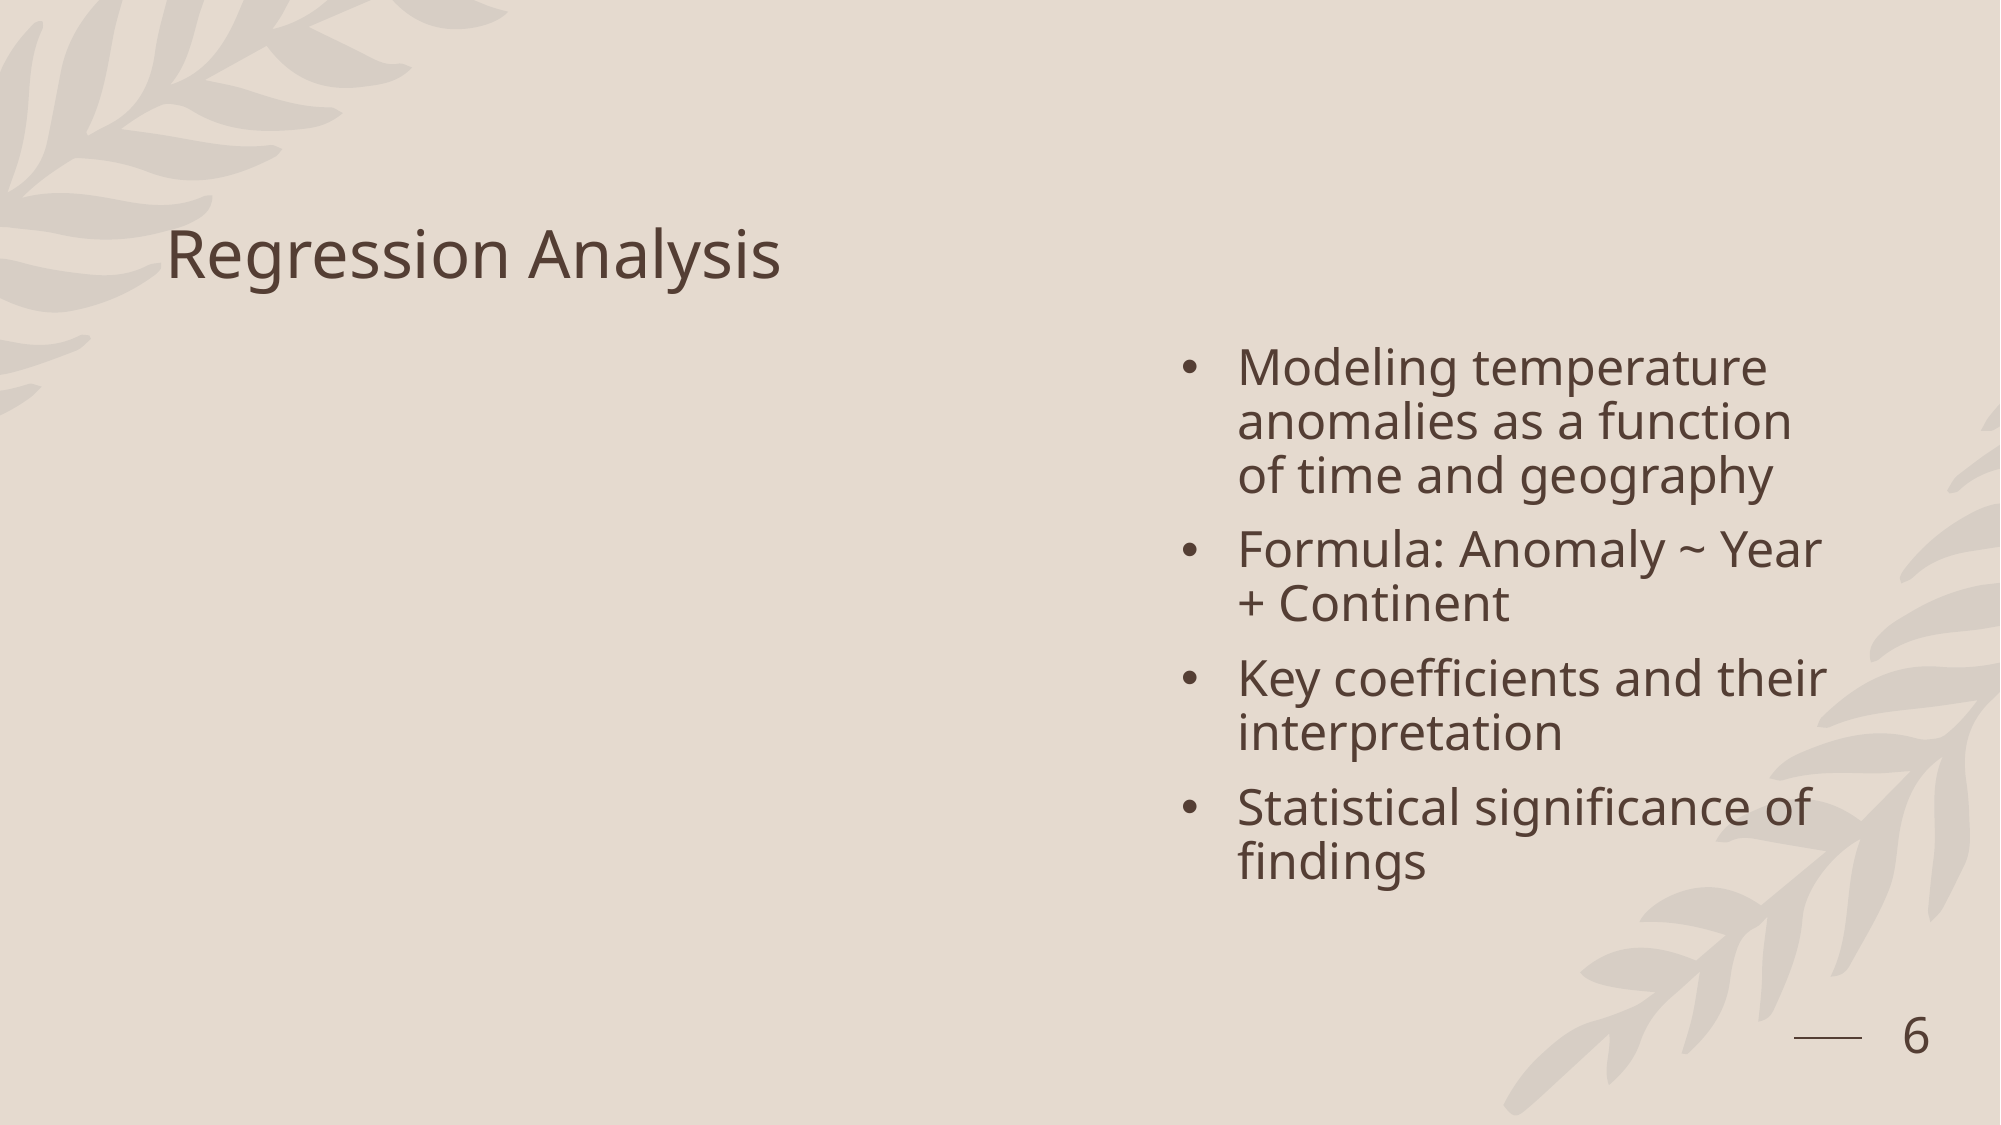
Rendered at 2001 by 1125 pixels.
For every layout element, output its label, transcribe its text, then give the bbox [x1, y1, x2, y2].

list Modeling temperature anomalies as a function of time and geography Formula: Anomaly ~ Year + Continent Key coefficients and their interpretation Statistical significance of findings [1166, 334, 1851, 975]
slide_number 6 [1862, 964, 1971, 1112]
title Regression Analysis [150, 149, 1850, 300]
